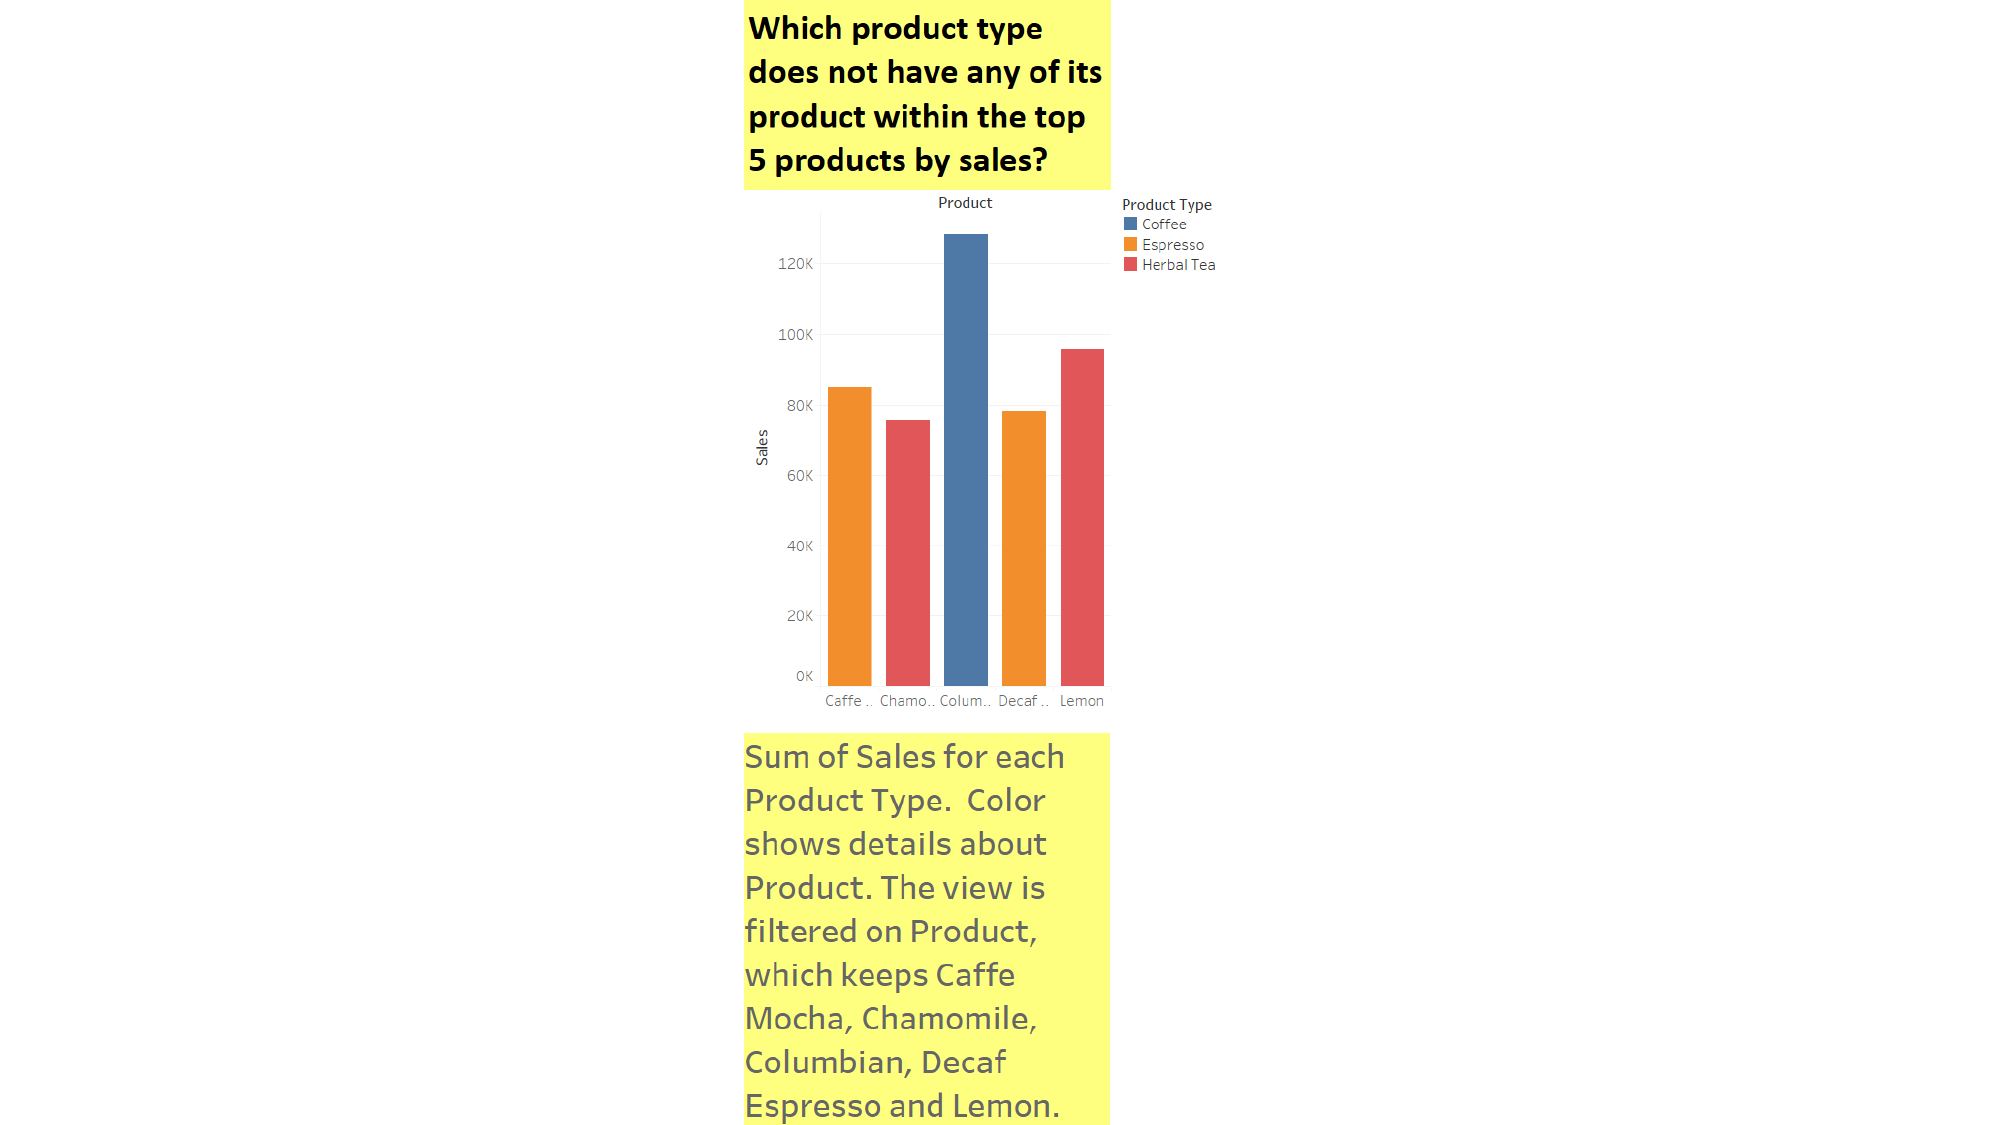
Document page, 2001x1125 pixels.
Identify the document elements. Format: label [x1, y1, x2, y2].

picture [744, 0, 1256, 1125]
